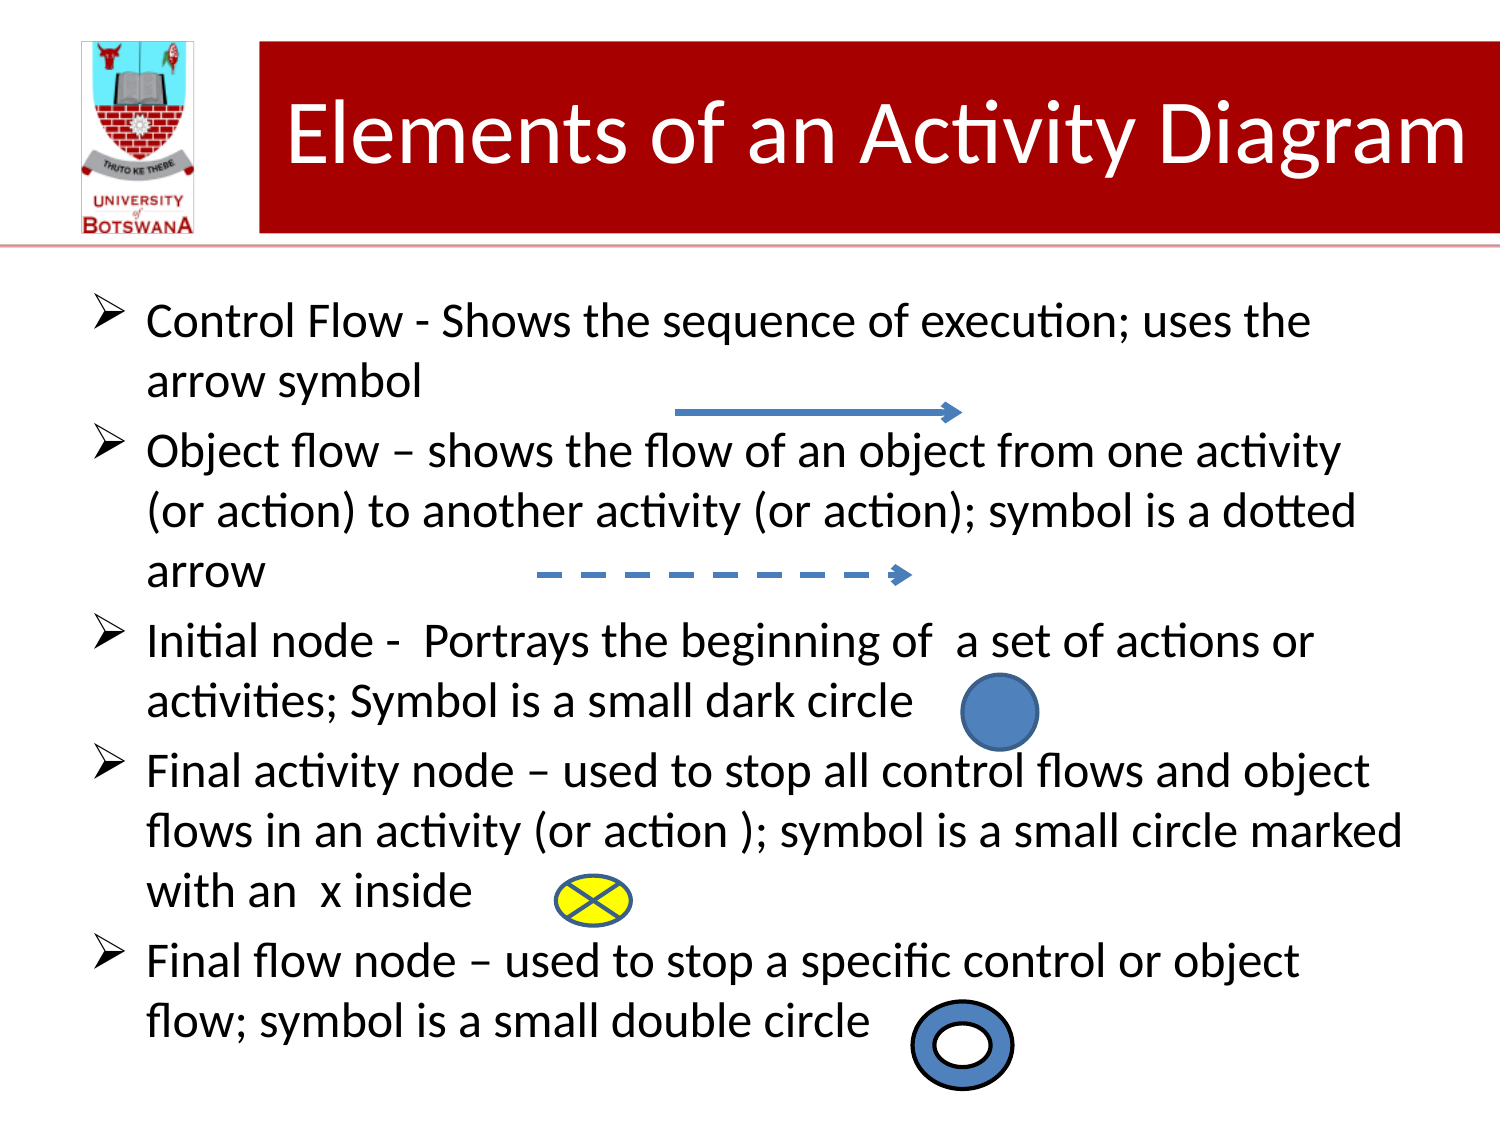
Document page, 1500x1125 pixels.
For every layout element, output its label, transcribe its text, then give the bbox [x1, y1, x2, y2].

list Control Flow - Shows the sequence of execution; uses the arrow symbol Object flow – shows the flow of an object from one activity (or action) to another activity (or action); symbol is a dotted arrow Initial node - Portrays the beginning of a set of actions or activities; Symbol is a small dark circle Final activity node – used to stop all control flows and object flows in an activity (or action ); symbol is a small circle marked with an x inside Final flow node – used to stop a specific control or object flow; symbol is a small double circle [75, 279, 1425, 1080]
text_box [960, 672, 1040, 752]
text_box [553, 873, 633, 928]
text_box [910, 999, 1015, 1092]
title Elements of an Activity Diagram [213, 64, 1500, 252]
